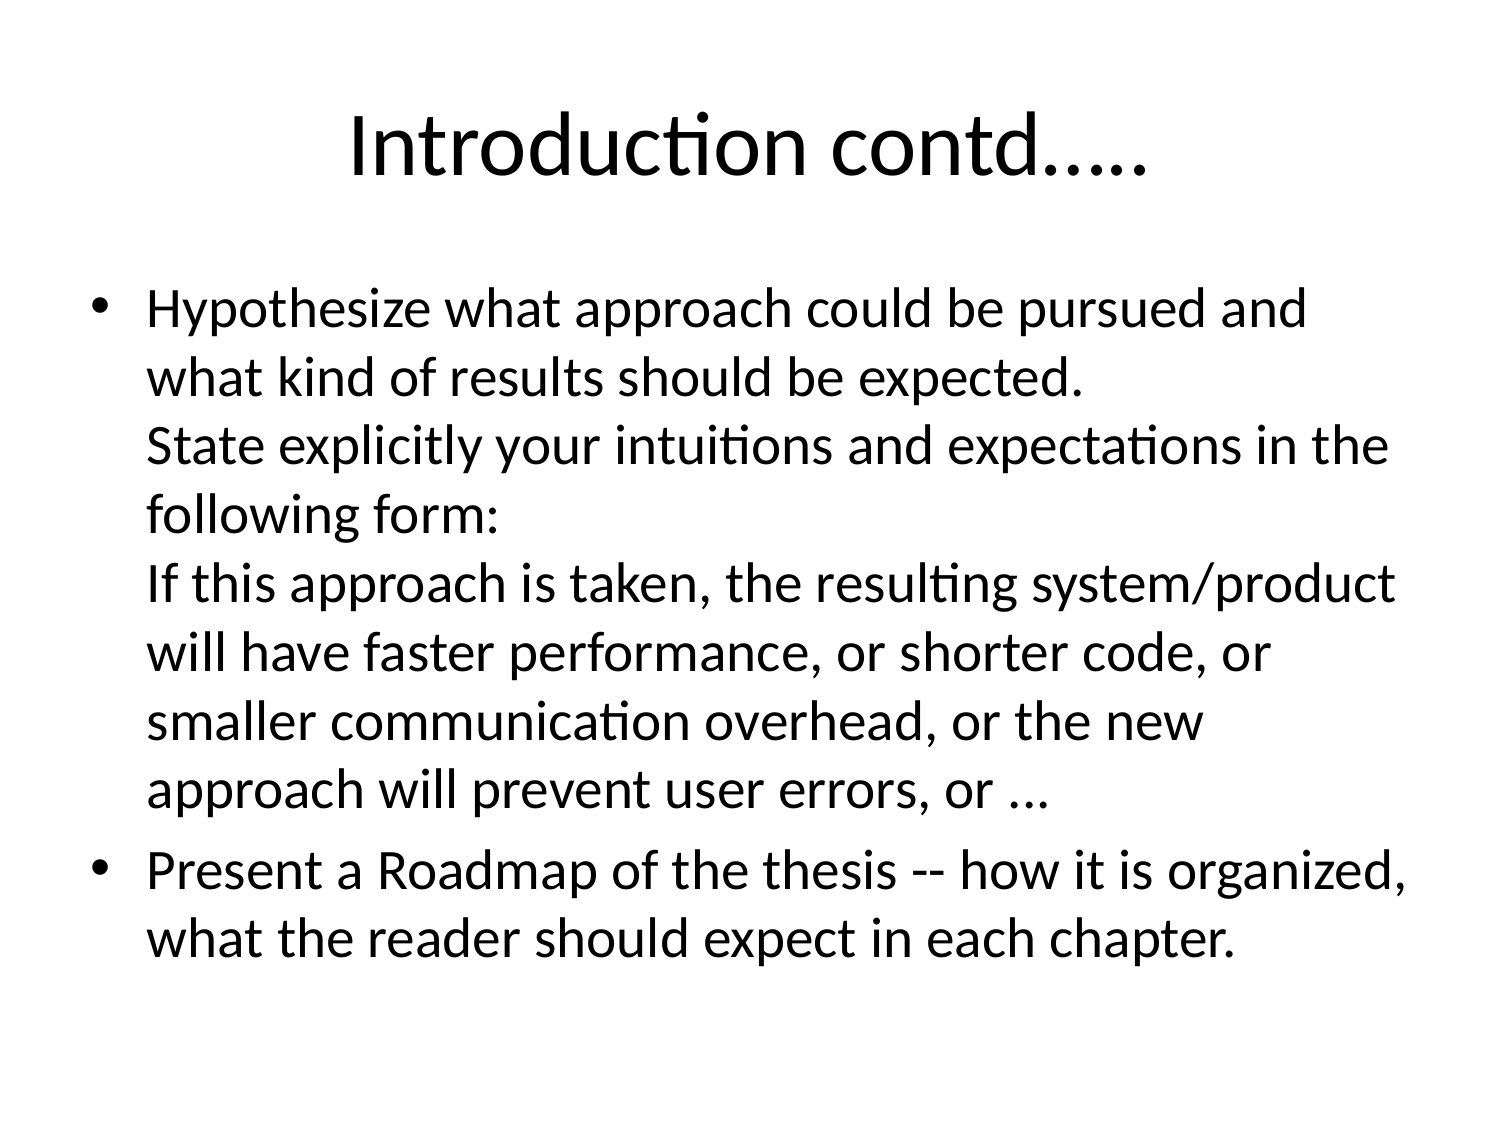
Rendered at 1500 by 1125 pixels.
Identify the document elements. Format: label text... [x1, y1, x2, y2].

title Introduction contd….. [75, 45, 1425, 233]
list Hypothesize what approach could be pursued and what kind of results should be expected. State explicitly your intuitions and expectations in the following form: If this approach is taken, the resulting system/product will have faster performance, or shorter code, or smaller communication overhead, or the new approach will prevent user errors, or ... Present a Roadmap of the thesis -- how it is organized, what the reader should expect in each chapter. [75, 262, 1425, 1005]
